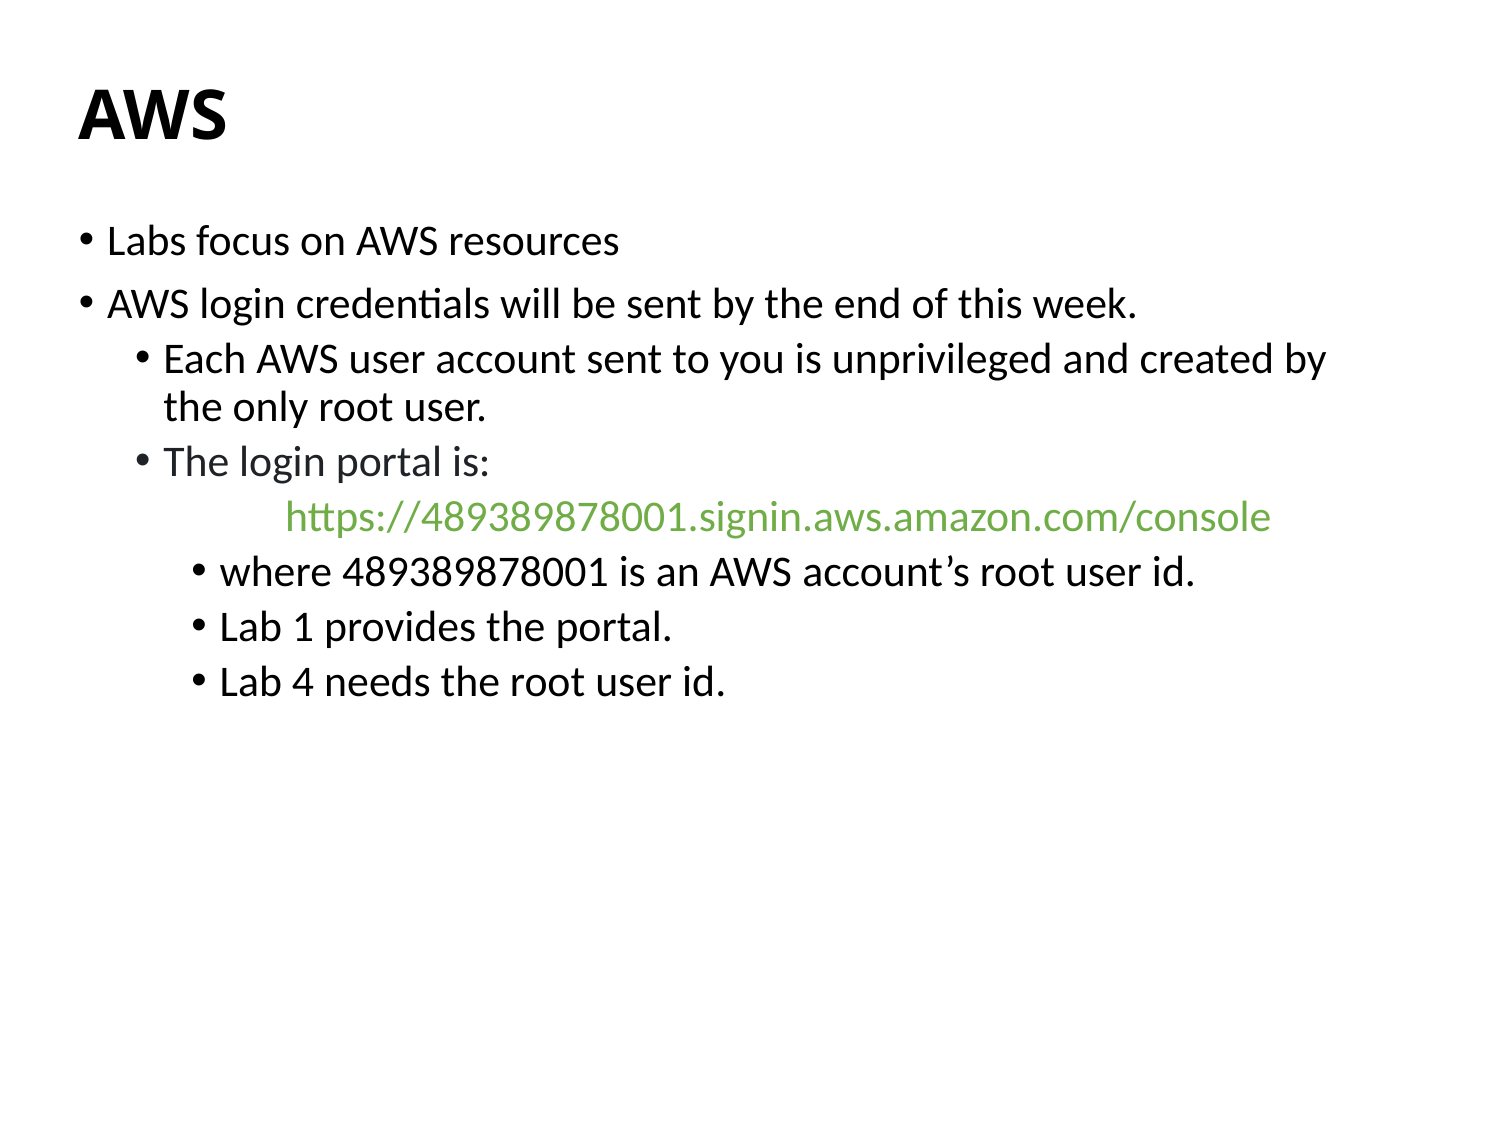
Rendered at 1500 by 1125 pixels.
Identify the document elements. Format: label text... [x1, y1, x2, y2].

list Labs focus on AWS resources AWS login credentials will be sent by the end of this week. Each AWS user account sent to you is unprivileged and created by the only root user. The login portal is: https://489389878001.signin.aws.amazon.com/console where 489389878001 is an AWS account’s root user id. Lab 1 provides the portal. Lab 4 needs the root user id. [63, 210, 1398, 745]
title AWS [63, 64, 1313, 170]
